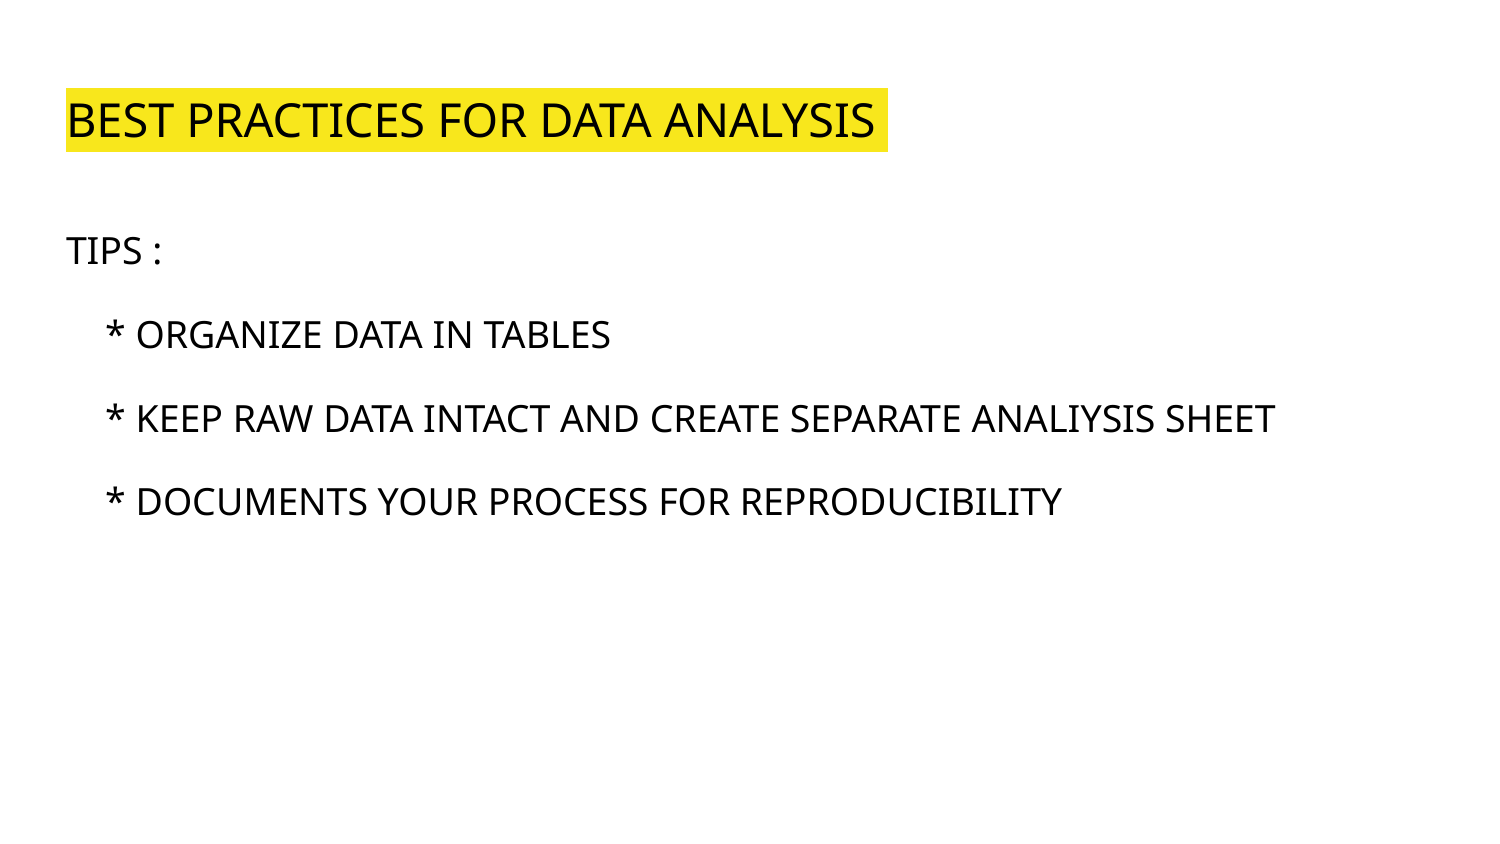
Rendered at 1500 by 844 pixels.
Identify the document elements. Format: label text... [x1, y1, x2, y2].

title BEST PRACTICES FOR DATA ANALYSIS [51, 72, 1449, 167]
list TIPS : * ORGANIZE DATA IN TABLES * KEEP RAW DATA INTACT AND CREATE SEPARATE ANALIYSIS SHEET * DOCUMENTS YOUR PROCESS FOR REPRODUCIBILITY [51, 202, 1449, 750]
